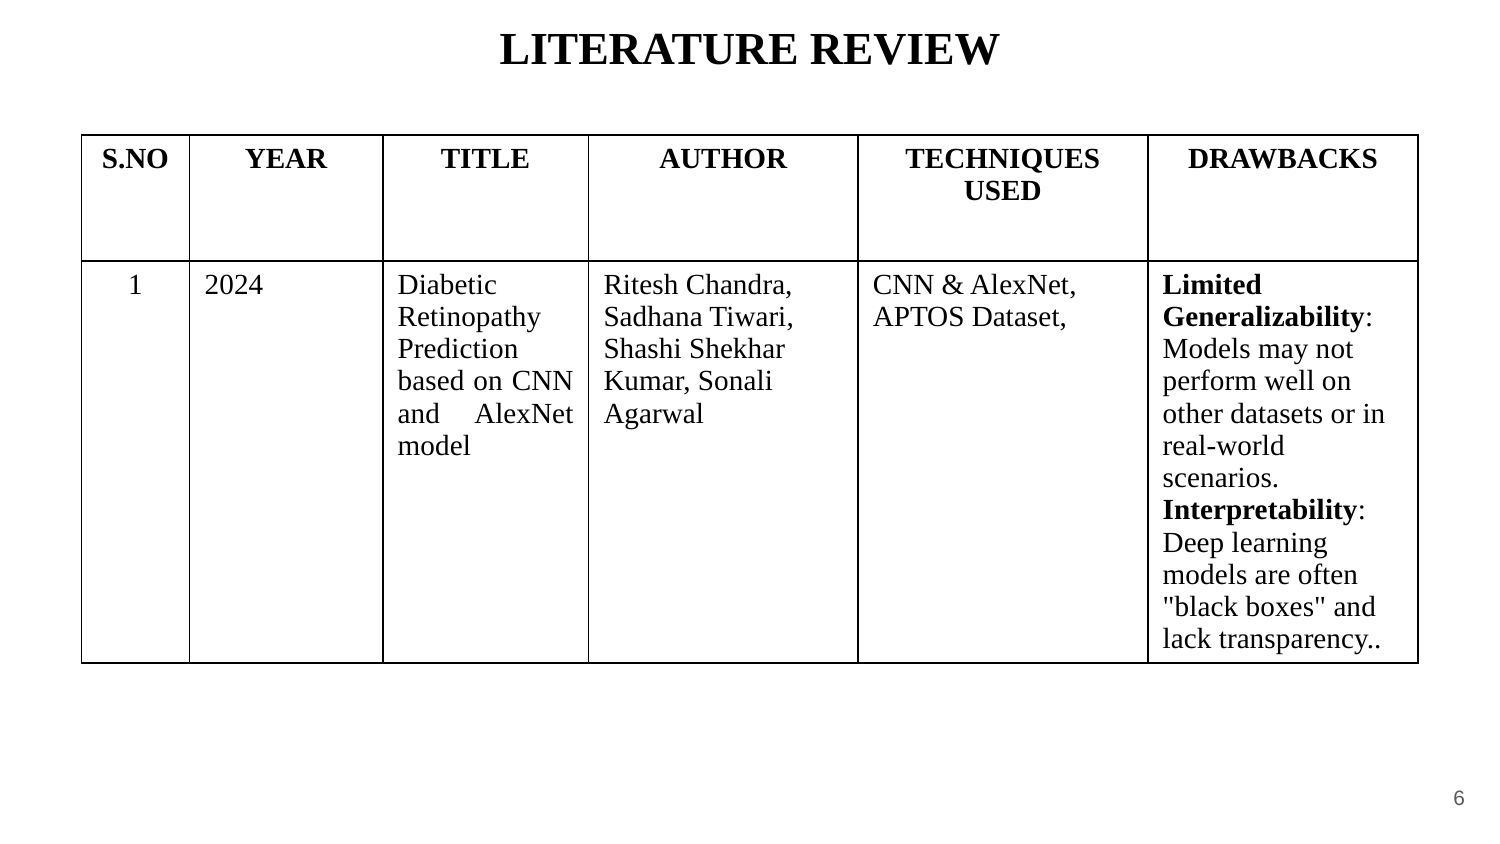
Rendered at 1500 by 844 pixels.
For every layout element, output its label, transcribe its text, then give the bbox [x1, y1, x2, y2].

table_cell Ritesh Chandra, Sadhana Tiwari, Shashi Shekhar Kumar, Sonali Agarwal [589, 262, 857, 662]
table_header YEAR [190, 136, 382, 260]
table_cell 1 [82, 262, 189, 662]
table_cell 2024 [190, 262, 382, 662]
table_header S.NO [82, 136, 189, 260]
table_header AUTHOR [589, 136, 857, 260]
slide_number 6 [1389, 764, 1480, 830]
table_header TITLE [384, 136, 588, 260]
table_cell Limited Generalizability: Models may not perform well on other datasets or in real-world scenarios. Interpretability: Deep learning models are often "black boxes" and lack transparency.. [1149, 262, 1417, 662]
table_cell Diabetic Retinopathy Prediction based on CNN and AlexNet model [384, 262, 588, 662]
table_cell CNN & AlexNet, APTOS Dataset, [859, 262, 1147, 662]
table_header TECHNIQUES USED [859, 136, 1147, 260]
table_header DRAWBACKS [1149, 136, 1417, 260]
title LITERATURE REVIEW [51, 0, 1449, 89]
